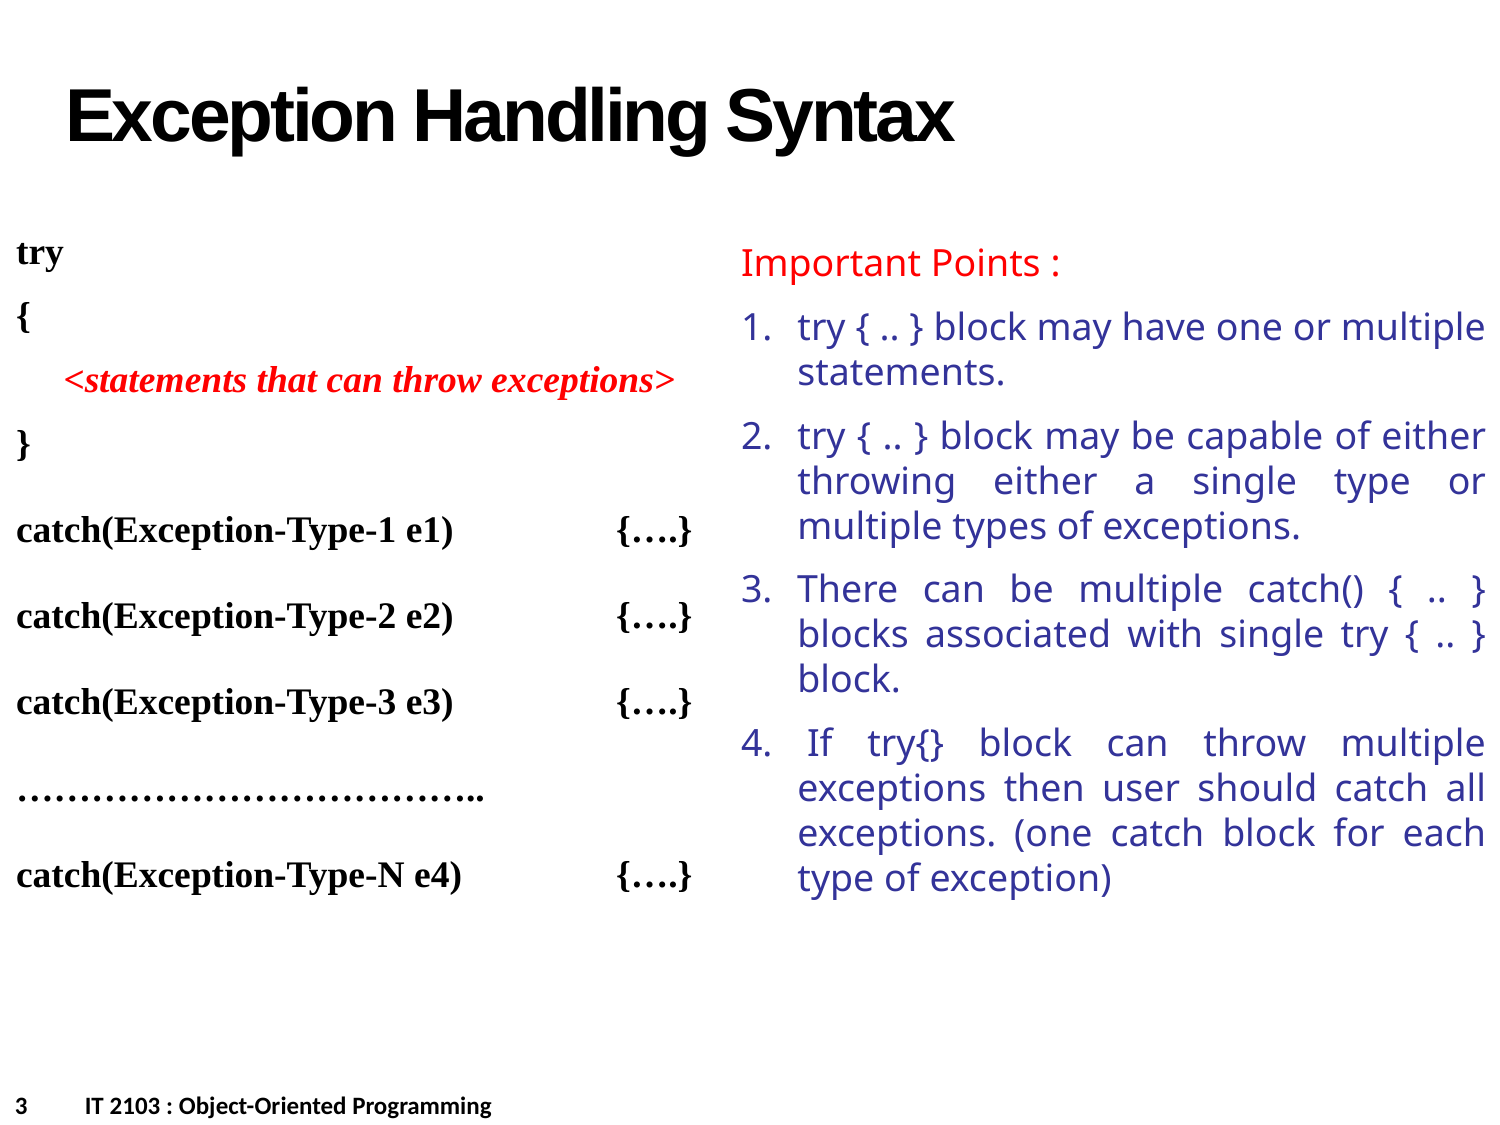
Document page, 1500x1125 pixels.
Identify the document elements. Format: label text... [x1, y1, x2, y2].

text_box Important Points : try { .. } block may have one or multiple statements. try { .. } block may be capable of either throwing either a single type or multiple types of exceptions. 3. There can be multiple catch() { .. } blocks associated with single try { .. } block. 4. If try{} block can throw multiple exceptions then user should catch all exceptions. (one catch block for each type of exception) [726, 231, 1500, 907]
text_box try { <statements that can throw exceptions> } catch(Exception-Type-1 e1) {….} catch(Exception-Type-2 e2) {….} catch(Exception-Type-3 e3) {….} ……………………………….. catch(Exception-Type-N e4) {….} [1, 219, 743, 903]
list Exception Handling Syntax [50, 24, 1088, 213]
